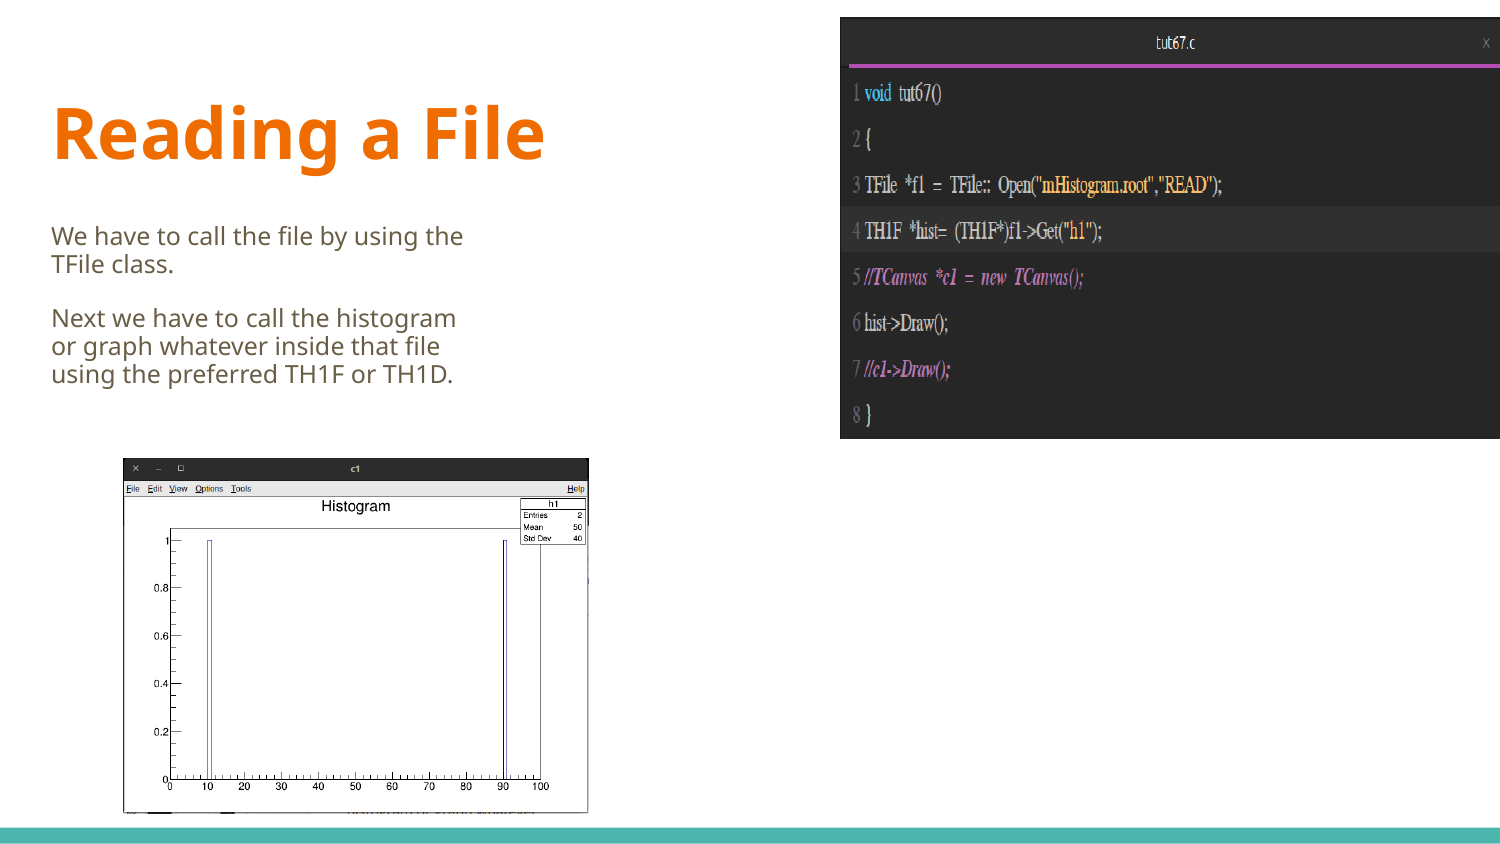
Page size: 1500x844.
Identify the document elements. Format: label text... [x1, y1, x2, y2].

picture [123, 458, 589, 815]
list We have to call the file by using the TFile class. Next we have to call the histogram or graph whatever inside that file using the preferred TH1F or TH1D. [51, 207, 473, 572]
title Reading a File [51, 72, 835, 189]
picture [840, 17, 1500, 439]
